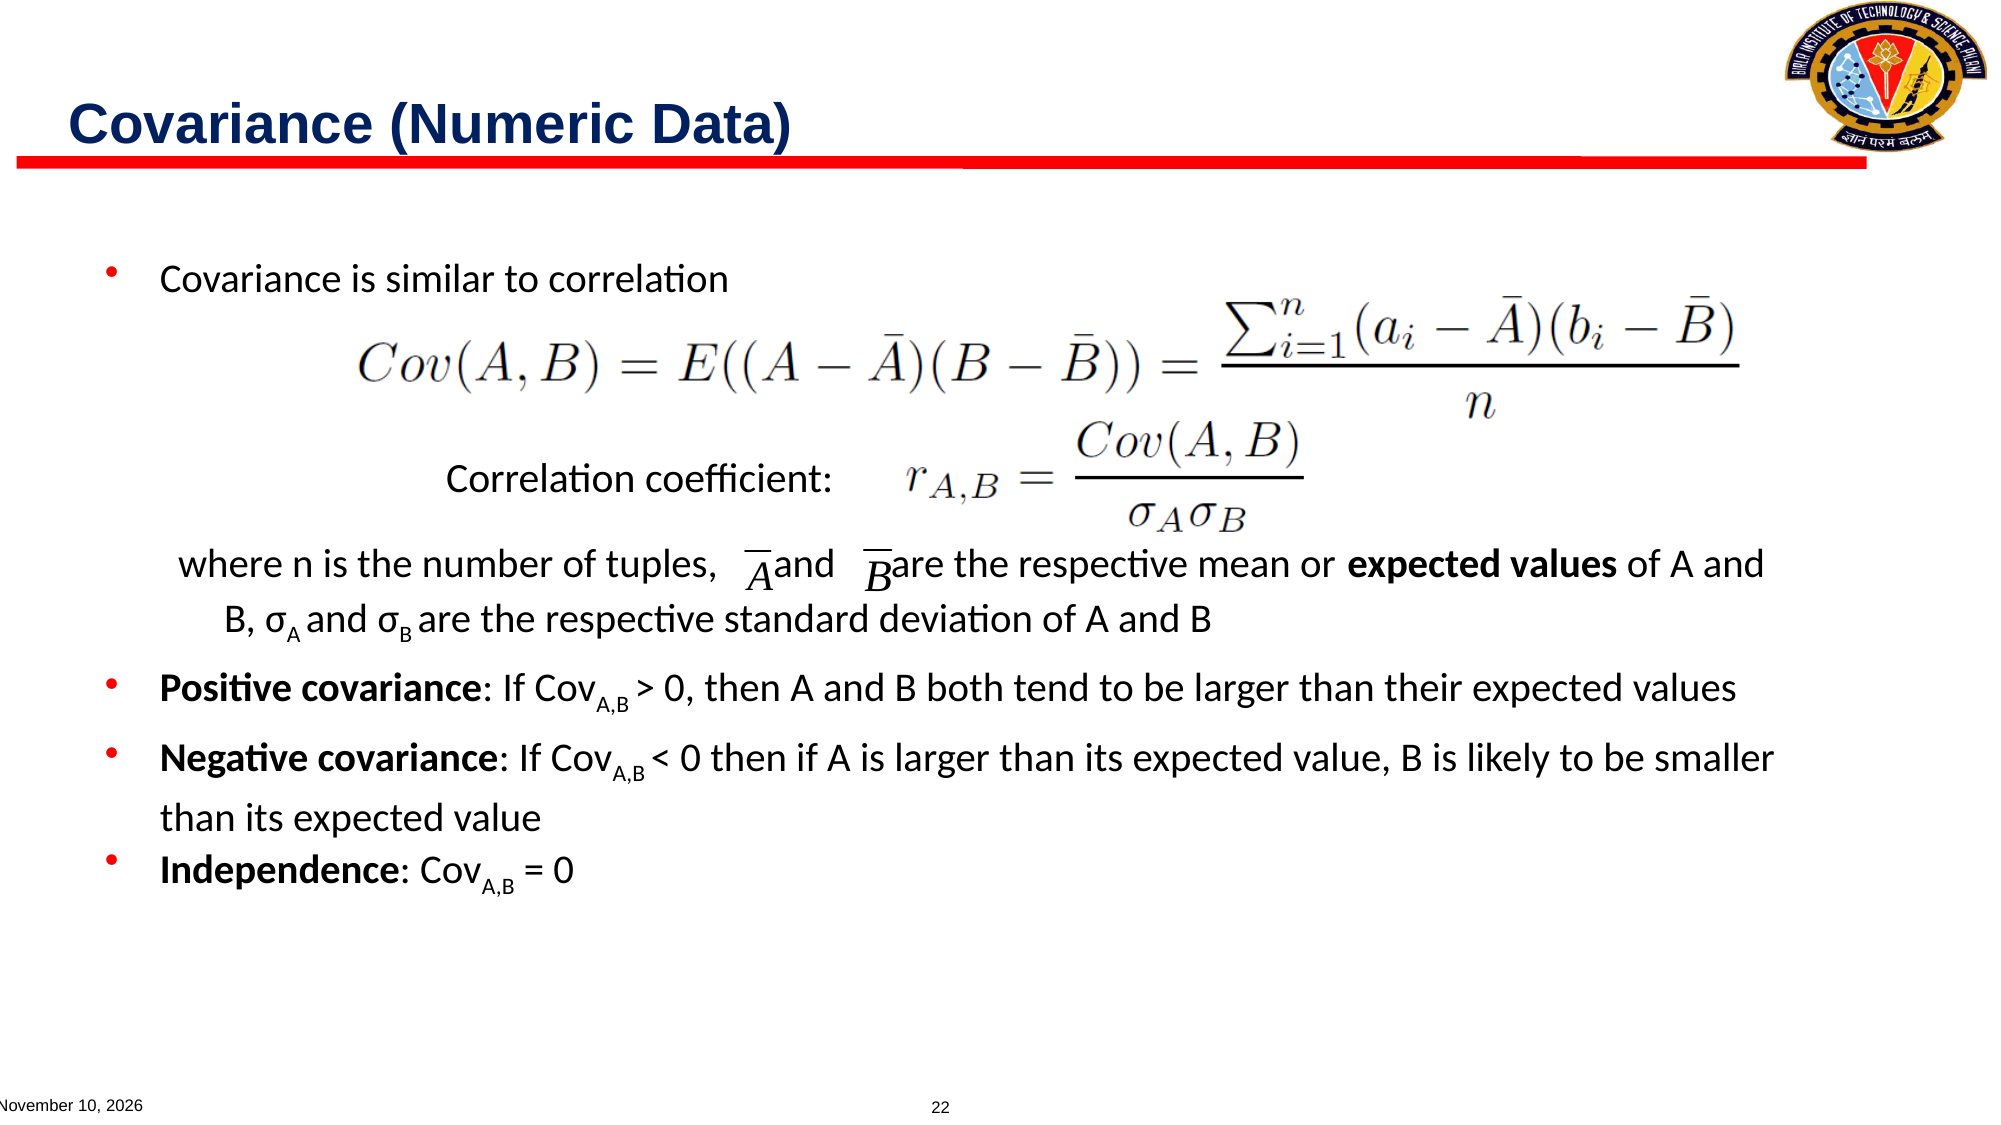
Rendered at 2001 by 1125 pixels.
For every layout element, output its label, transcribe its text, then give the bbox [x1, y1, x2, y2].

title Covariance (Numeric Data) [53, 78, 1779, 163]
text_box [737, 540, 781, 598]
text_box Correlation coefficient: [431, 443, 849, 509]
picture [1783, 0, 1988, 153]
list Covariance is similar to correlation where n is the number of tuples, and are the respective mean or expected values of A and B, σA and σB are the respective standard deviation of A and B Positive covariance: If CovA,B > 0, then A and B both tend to be larger than their expected values Negative covariance: If CovA,B < 0 then if A is larger than its expected value, B is likely to be smaller than its expected value Independence: CovA,B = 0 [89, 239, 1815, 903]
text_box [855, 538, 902, 600]
picture [353, 295, 1749, 535]
